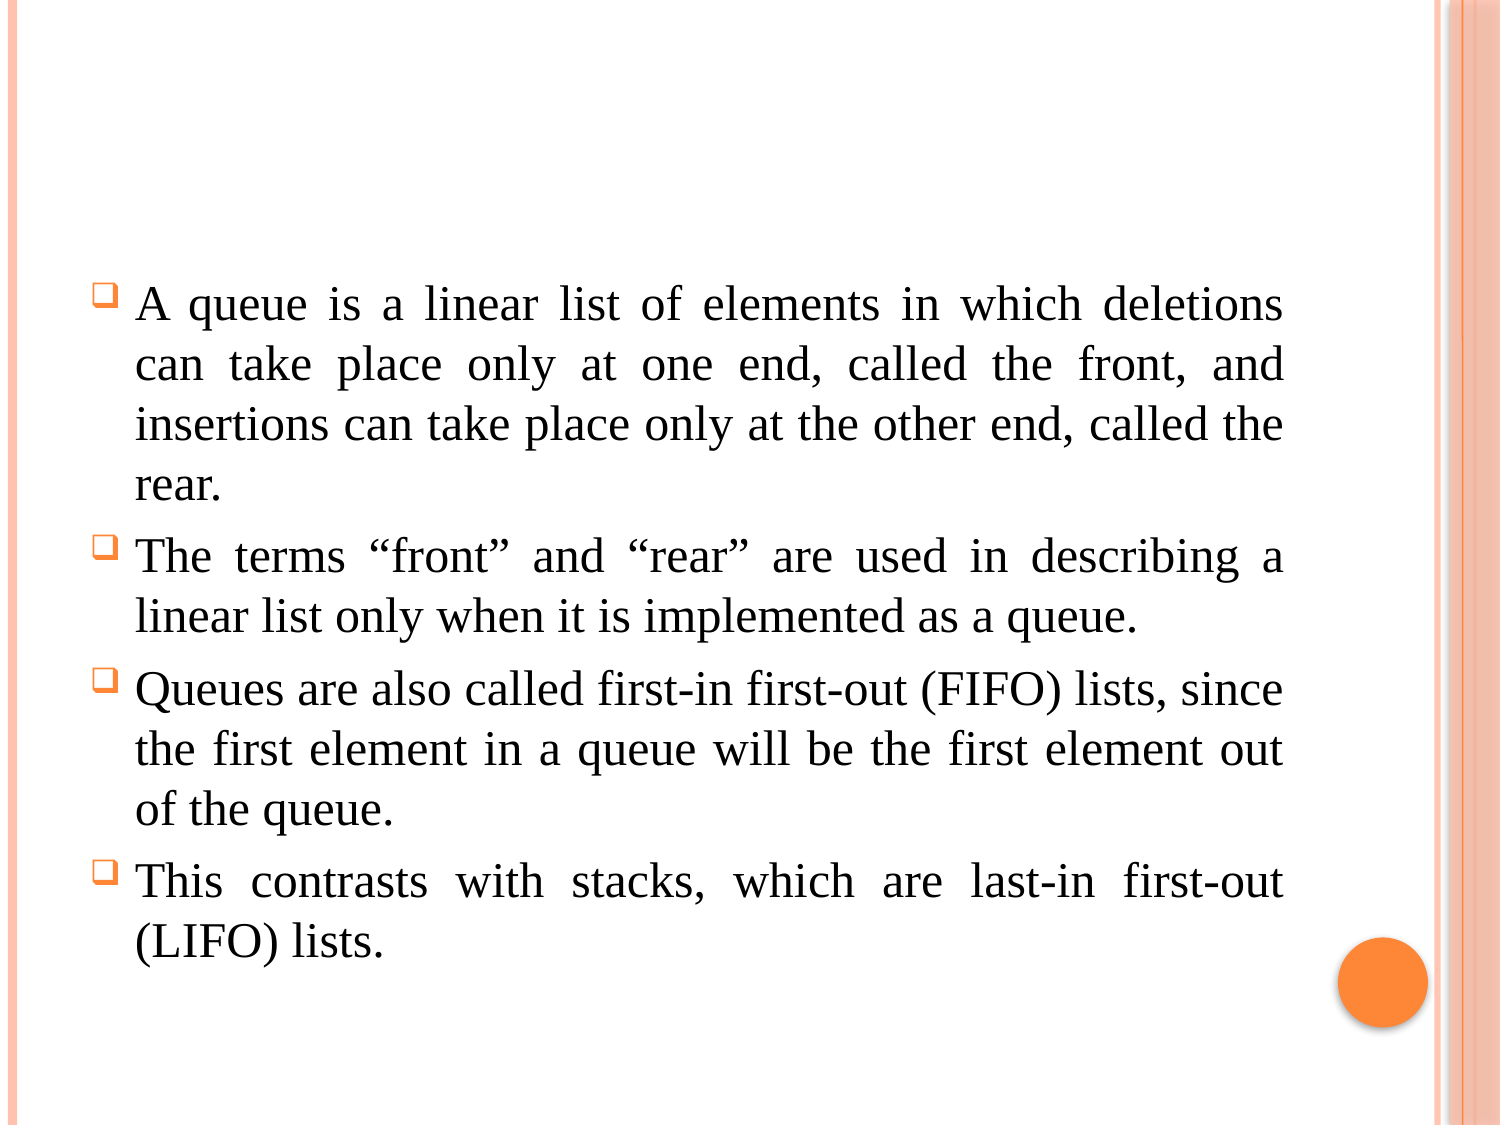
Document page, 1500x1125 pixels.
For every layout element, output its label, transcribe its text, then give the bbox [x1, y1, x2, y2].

list A queue is a linear list of elements in which deletions can take place only at one end, called the front, and insertions can take place only at the other end, called the rear. The terms “front” and “rear” are used in describing a linear list only when it is implemented as a queue. Queues are also called first-in first-out (FIFO) lists, since the first element in a queue will be the first element out of the queue. This contrasts with stacks, which are last-in first-out (LIFO) lists. [75, 262, 1300, 1062]
